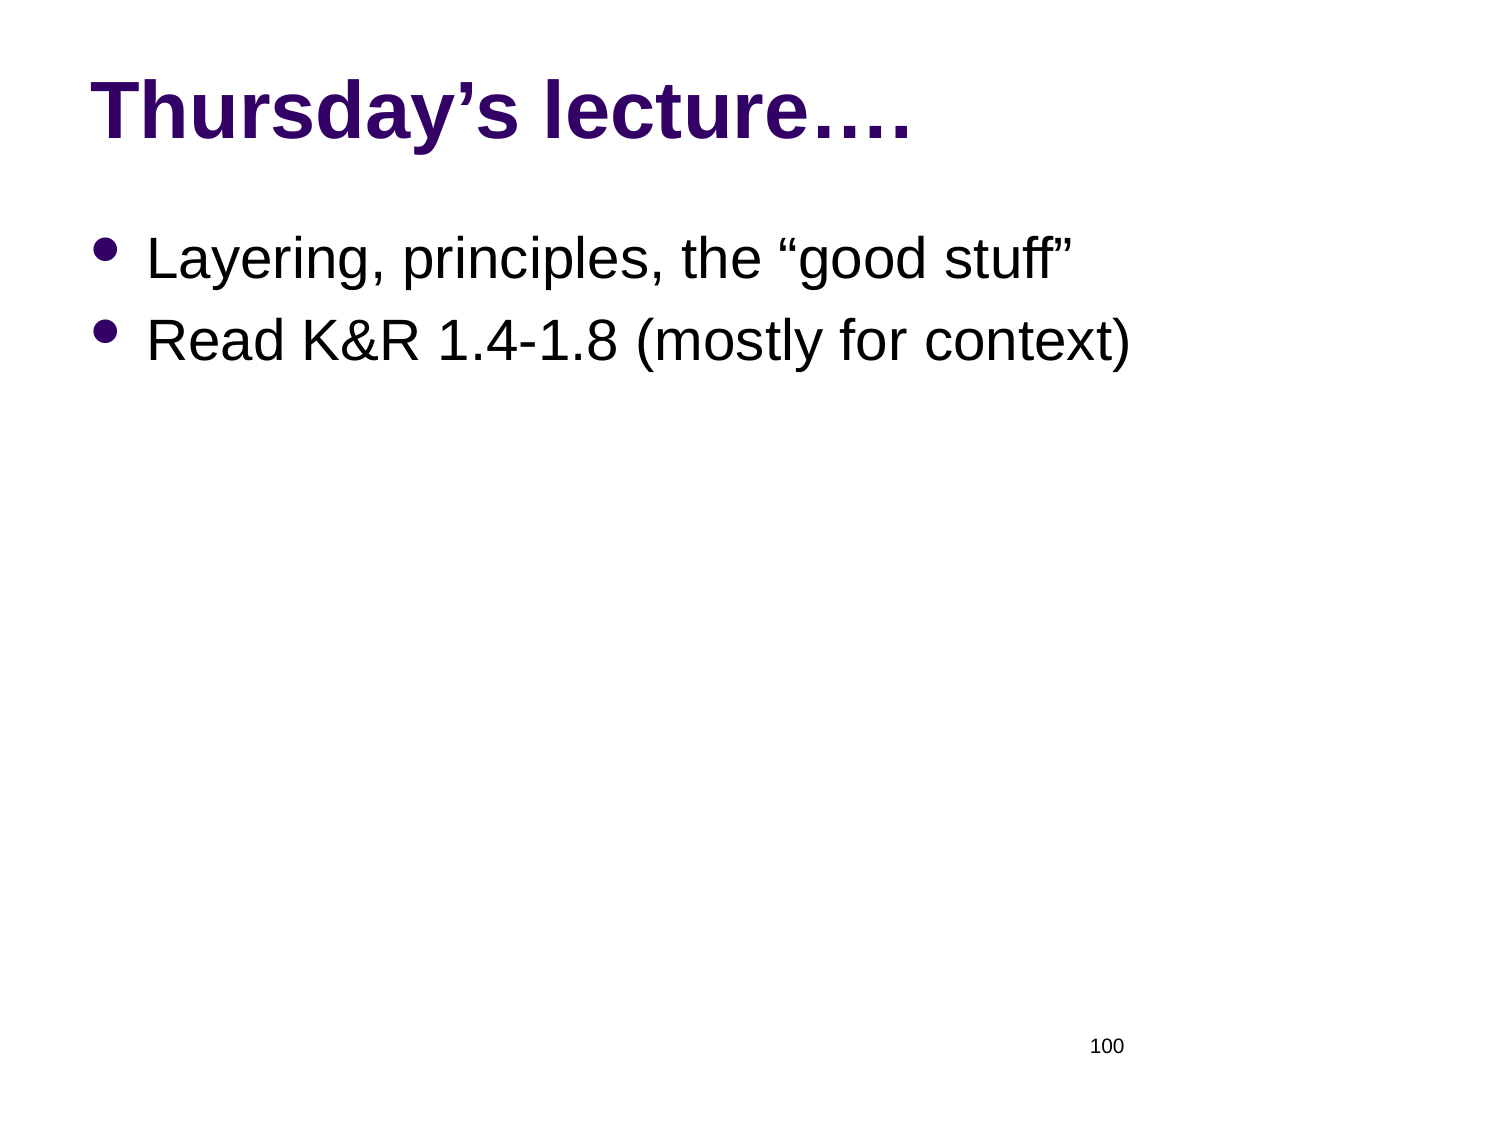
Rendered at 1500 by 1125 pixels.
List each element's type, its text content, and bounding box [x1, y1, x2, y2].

title Thursday’s lecture…. [75, 20, 1500, 163]
list Layering, principles, the “good stuff” Read K&R 1.4-1.8 (mostly for context) [75, 212, 1425, 1006]
slide_number 100 [1074, 1024, 1426, 1101]
